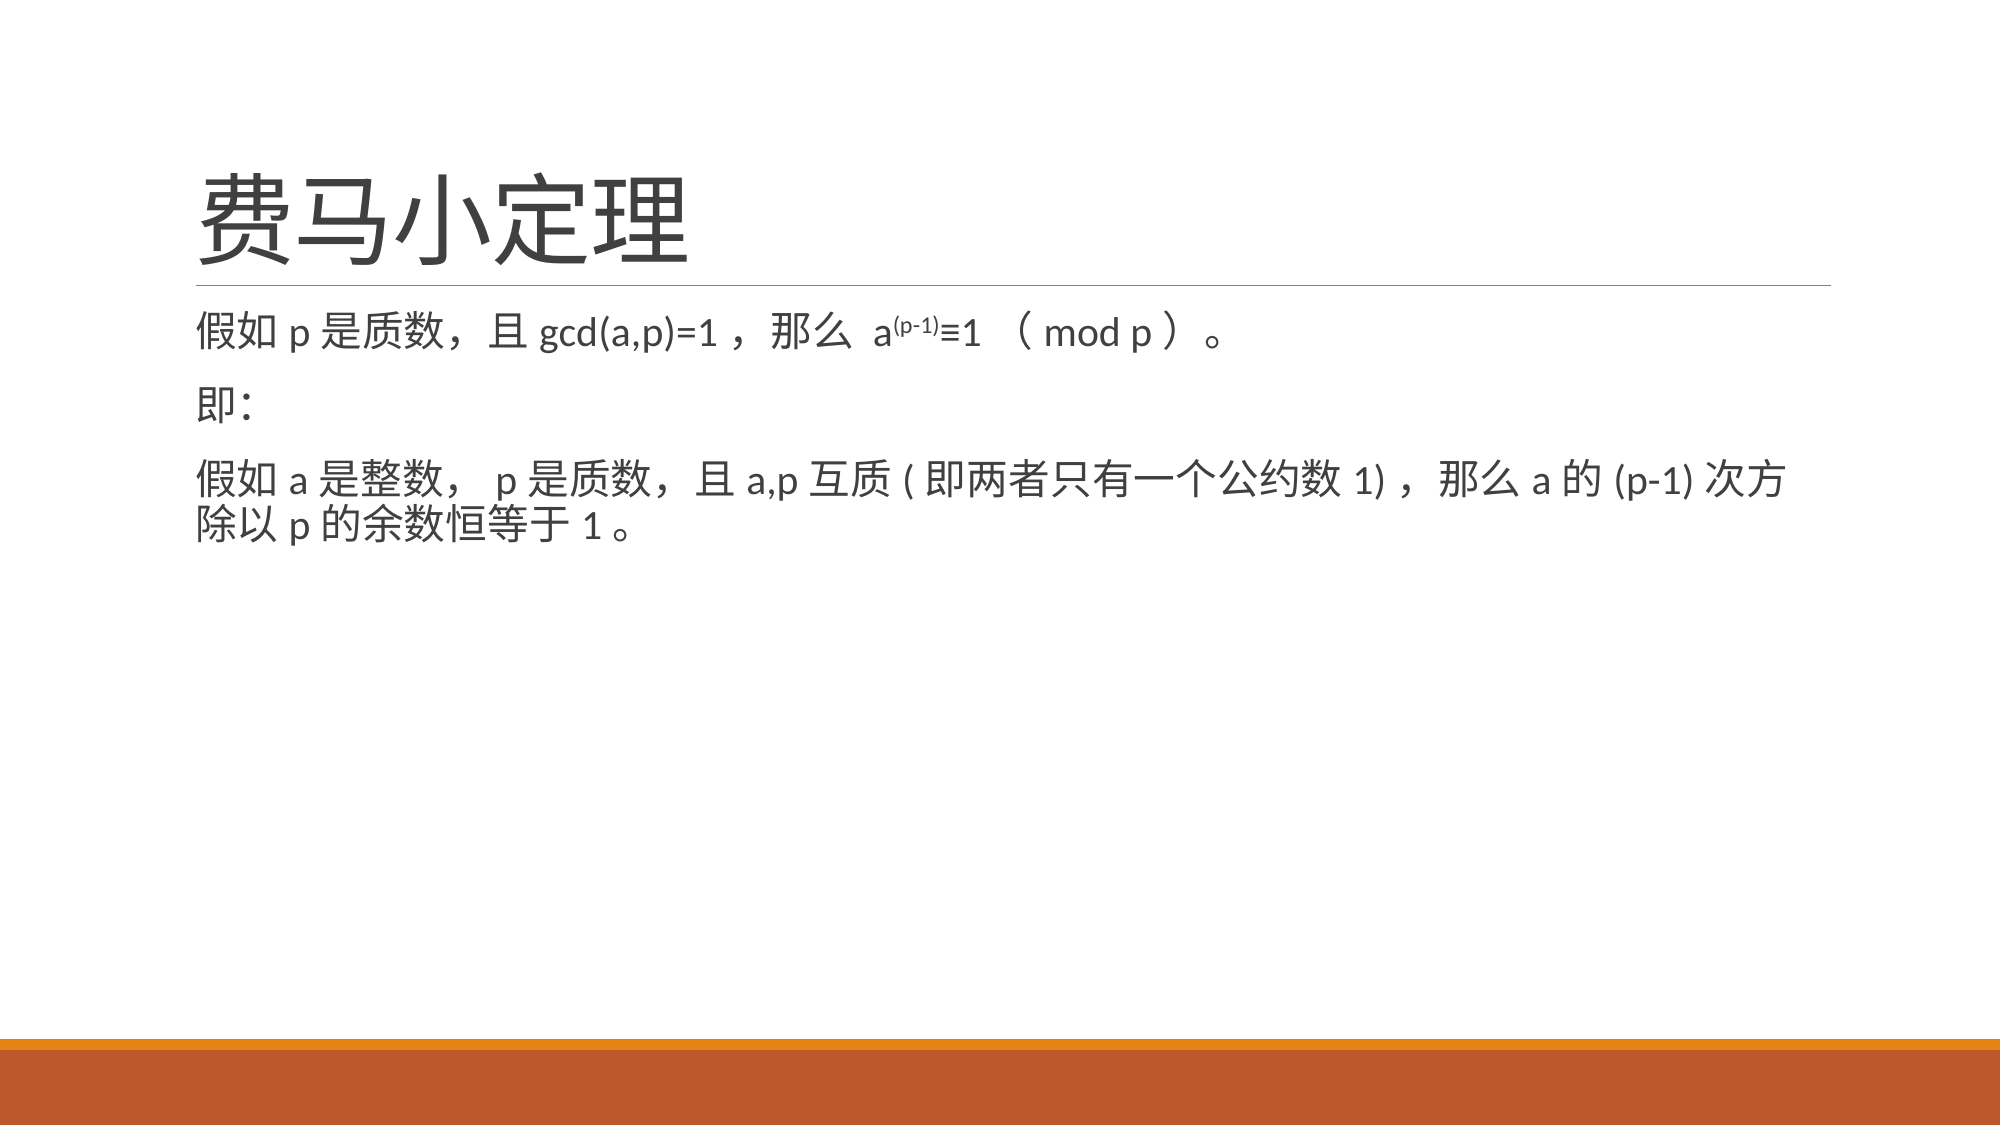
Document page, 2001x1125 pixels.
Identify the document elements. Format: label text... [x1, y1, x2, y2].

title 费马小定理 [180, 47, 1830, 285]
list 假如p是质数，且gcd(a,p)=1，那么 a(p-1)≡1（mod p）。 即： 假如a是整数，p是质数，且a,p互质(即两者只有一个公约数1)，那么a的(p-1)次方除以p的余数恒等于1。 [180, 302, 1830, 963]
